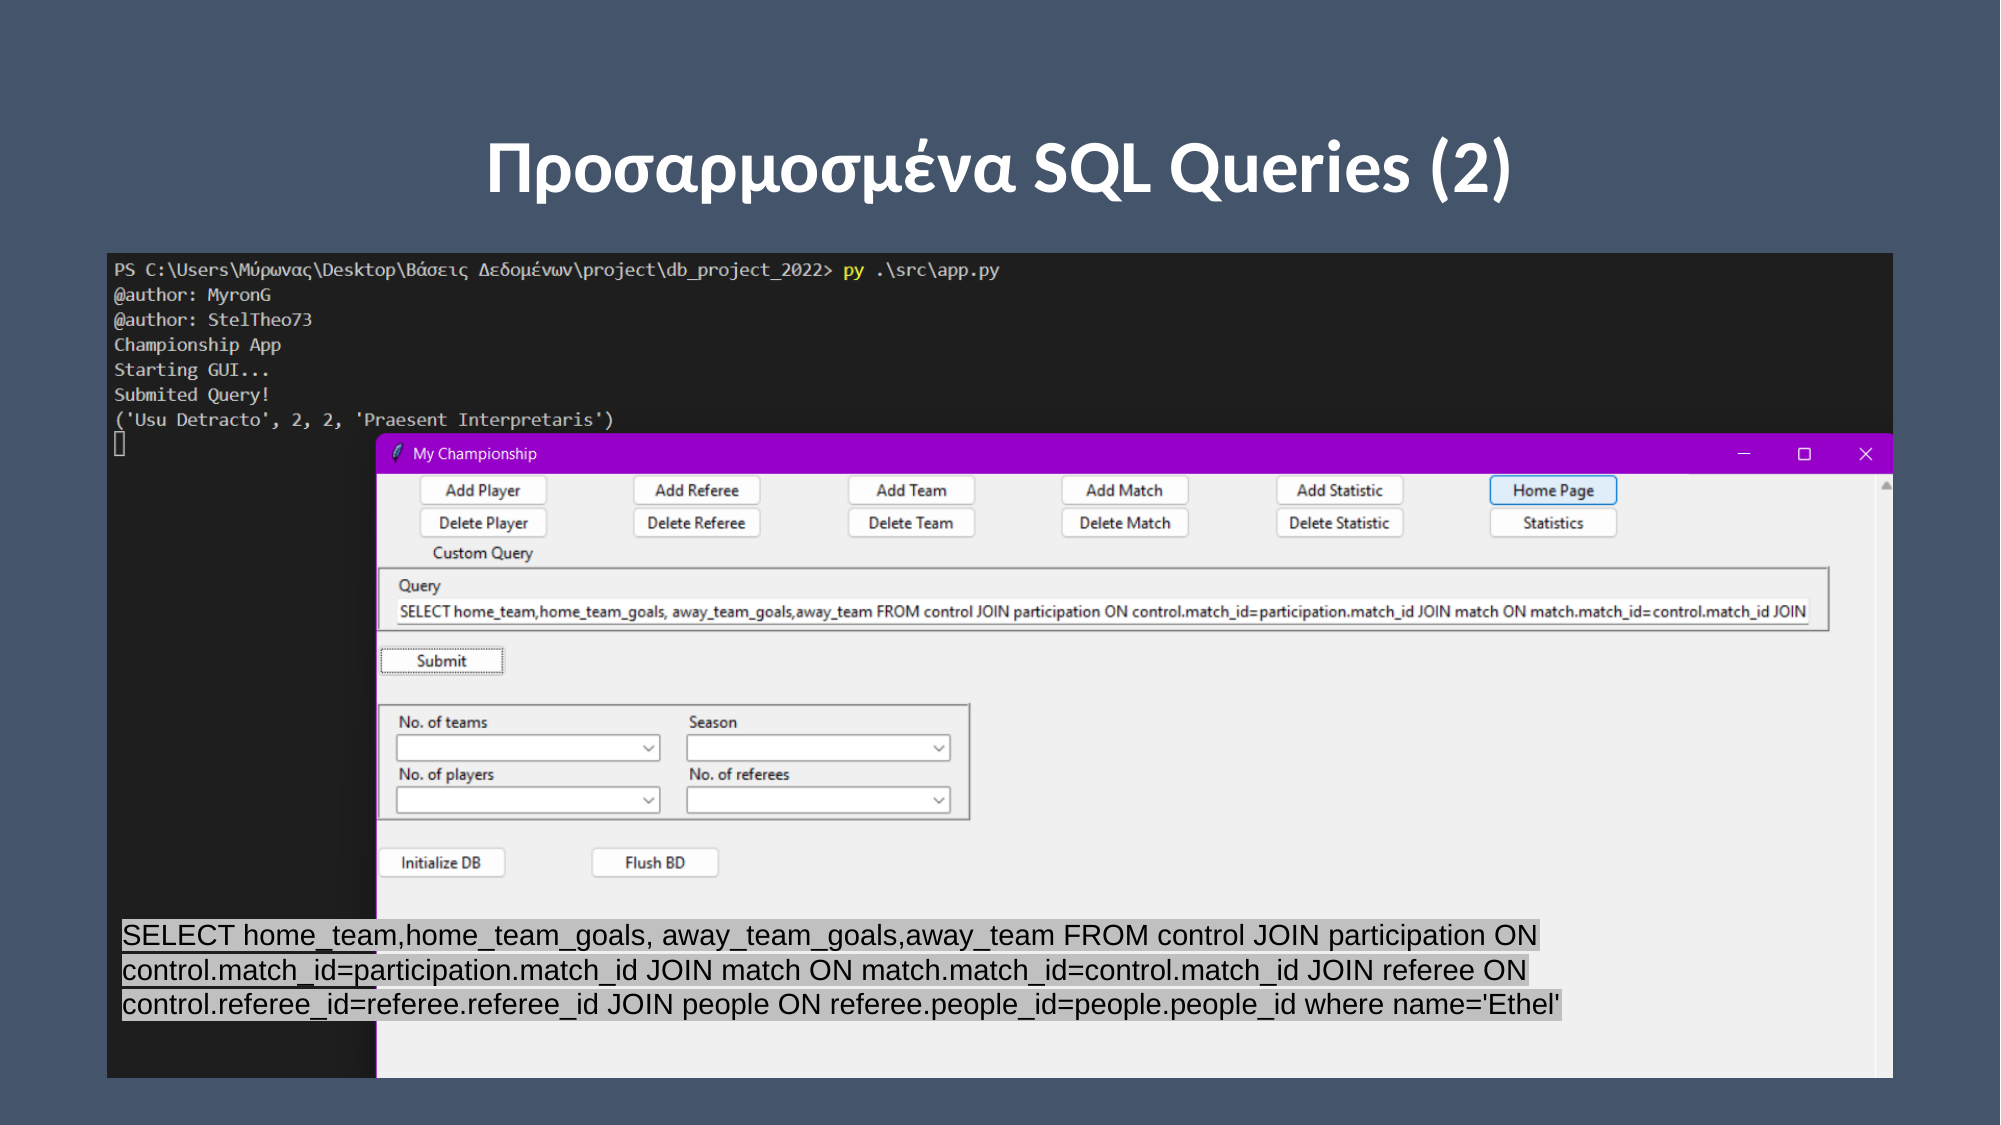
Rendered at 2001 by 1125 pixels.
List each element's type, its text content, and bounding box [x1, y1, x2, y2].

title Προσαρμοσμένα SQL Queries (2) [137, 59, 1863, 249]
picture [107, 253, 1893, 1079]
